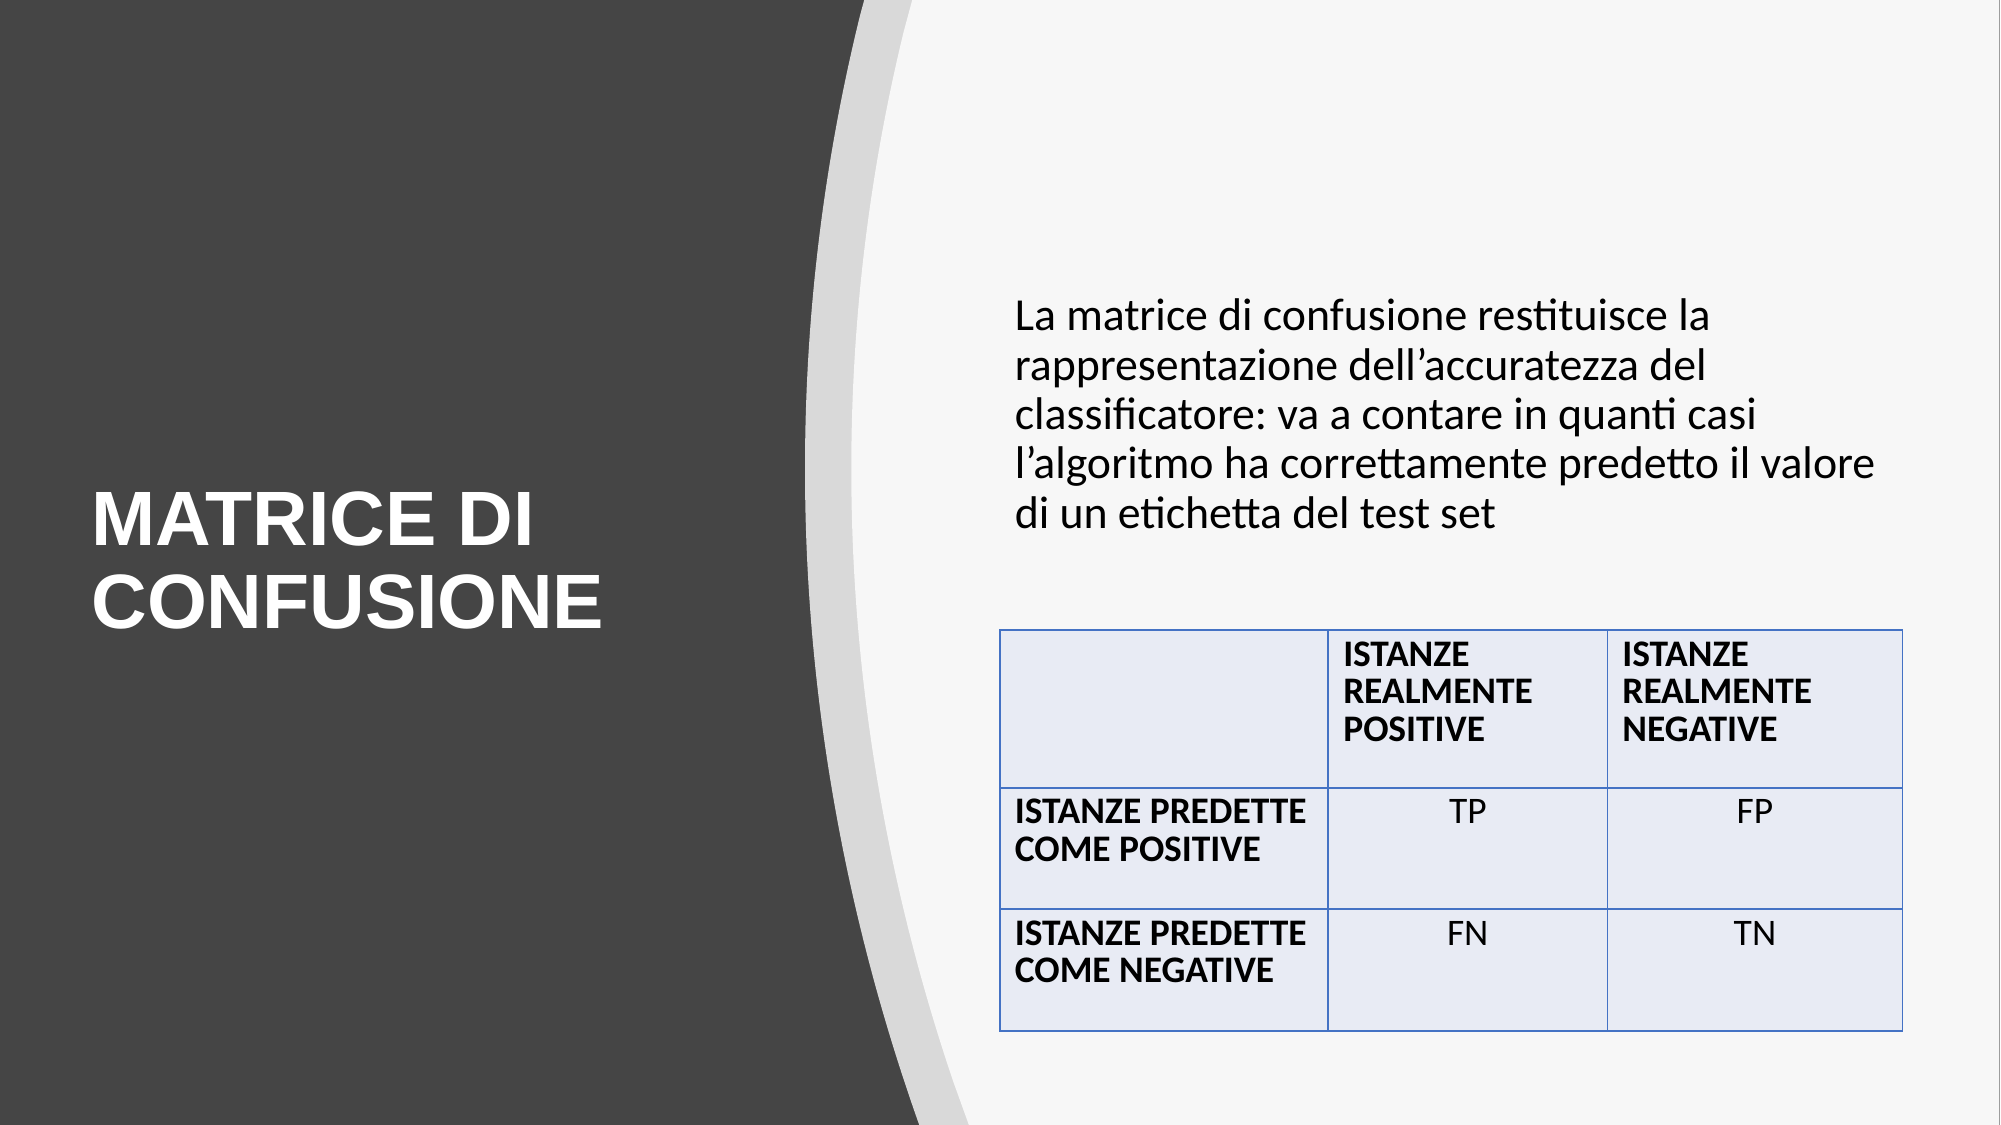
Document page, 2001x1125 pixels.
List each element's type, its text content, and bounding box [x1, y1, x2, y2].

table_header ISTANZE REALMENTE POSITIVE [1329, 631, 1607, 787]
text_box [850, 0, 2000, 1125]
table_cell ISTANZE PREDETTE COME NEGATIVE [1001, 910, 1327, 1030]
table_cell TN [1608, 910, 1902, 1030]
table_cell FP [1608, 789, 1902, 908]
table_cell ISTANZE PREDETTE COME POSITIVE [1001, 789, 1327, 908]
table_cell TP [1329, 789, 1607, 908]
list La matrice di confusione restituisce la rappresentazione dell’accuratezza del classificatore: va a contare in quanti casi l’algoritmo ha correttamente predetto il valore di un etichetta del test set [999, 118, 1903, 629]
title MATRICE DI CONFUSIONE [76, 203, 670, 922]
text_box [803, 0, 967, 1125]
table_header [1001, 631, 1327, 787]
table_cell FN [1329, 910, 1607, 1030]
table_header ISTANZE REALMENTE NEGATIVE [1608, 631, 1902, 787]
